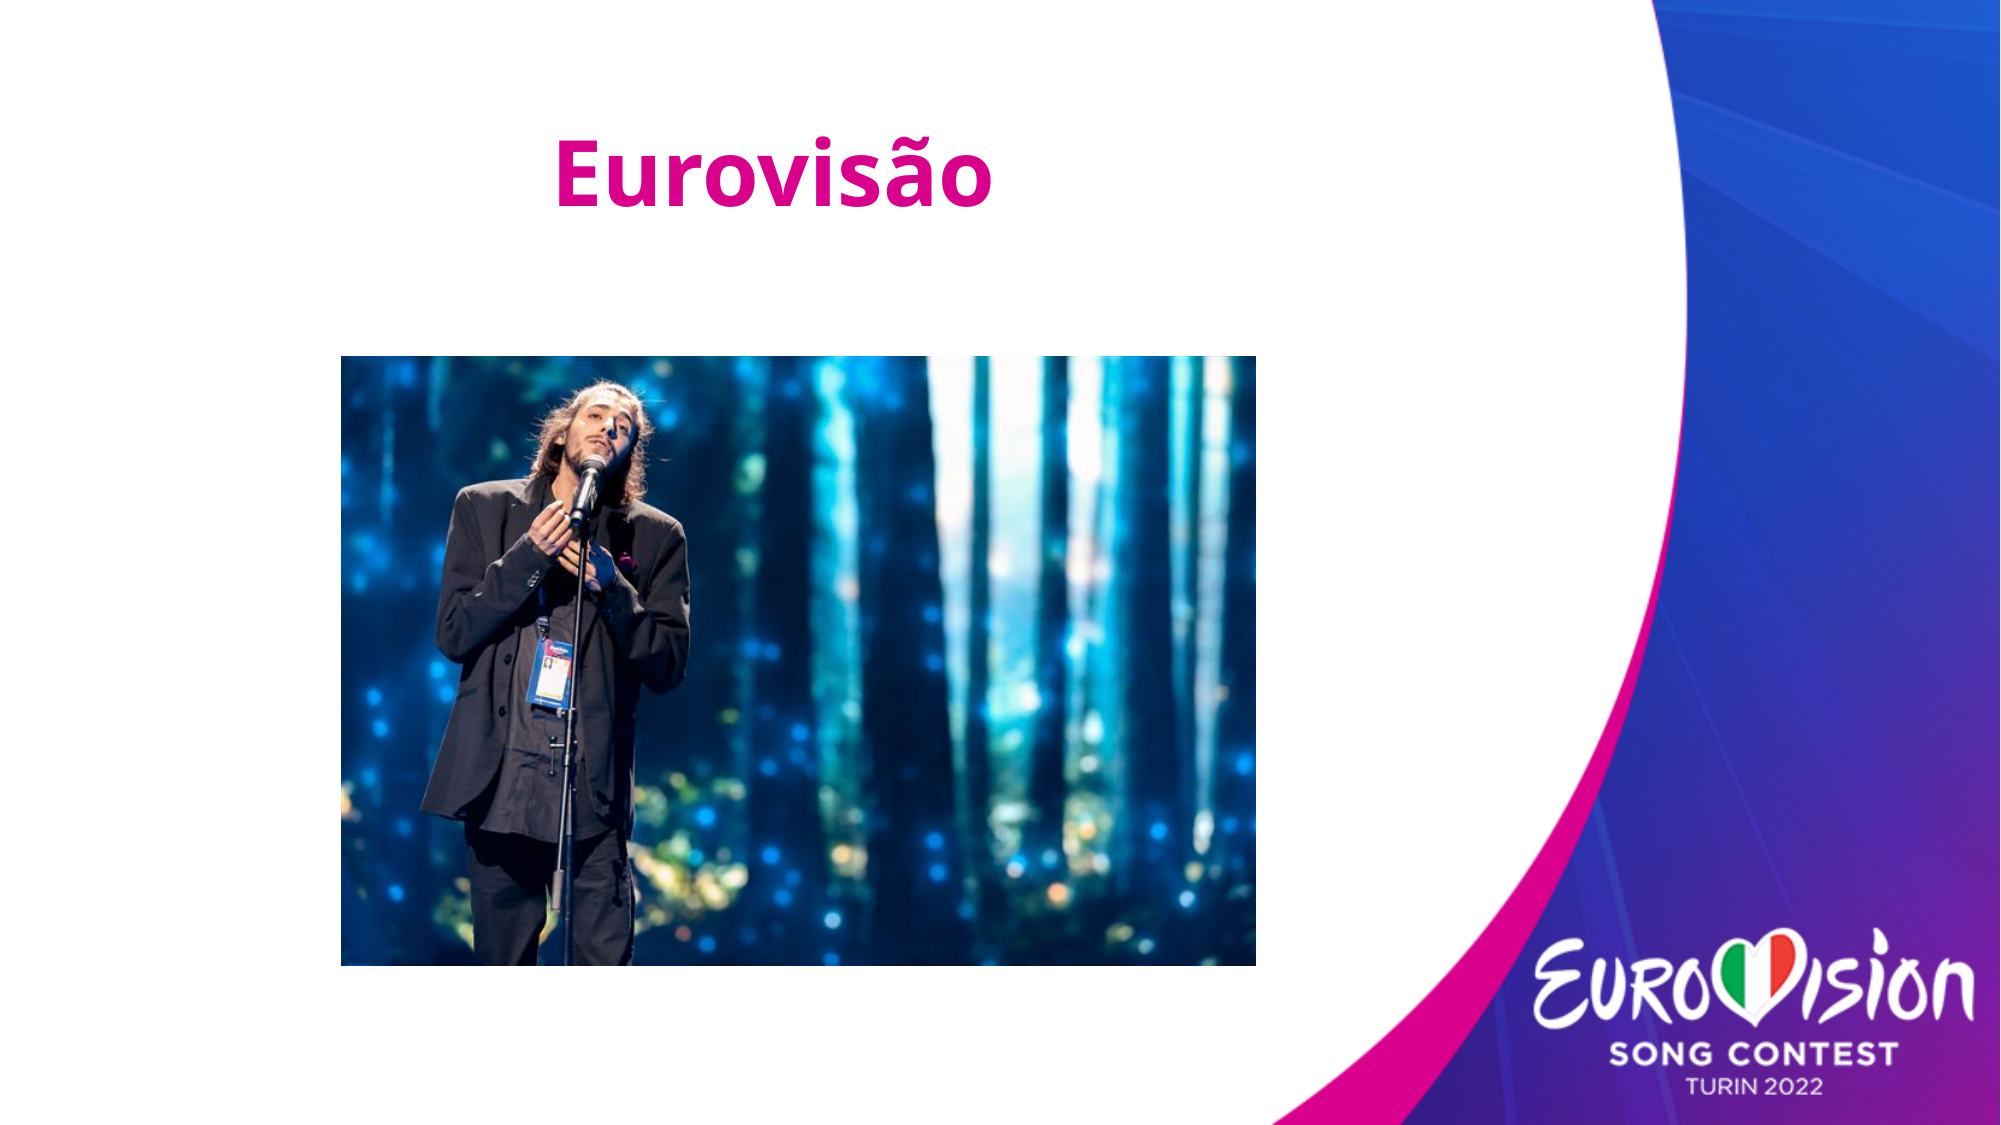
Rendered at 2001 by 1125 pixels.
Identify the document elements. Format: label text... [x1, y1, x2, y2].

picture [0, 0, 2001, 1125]
title Eurovisão [66, 68, 1482, 286]
